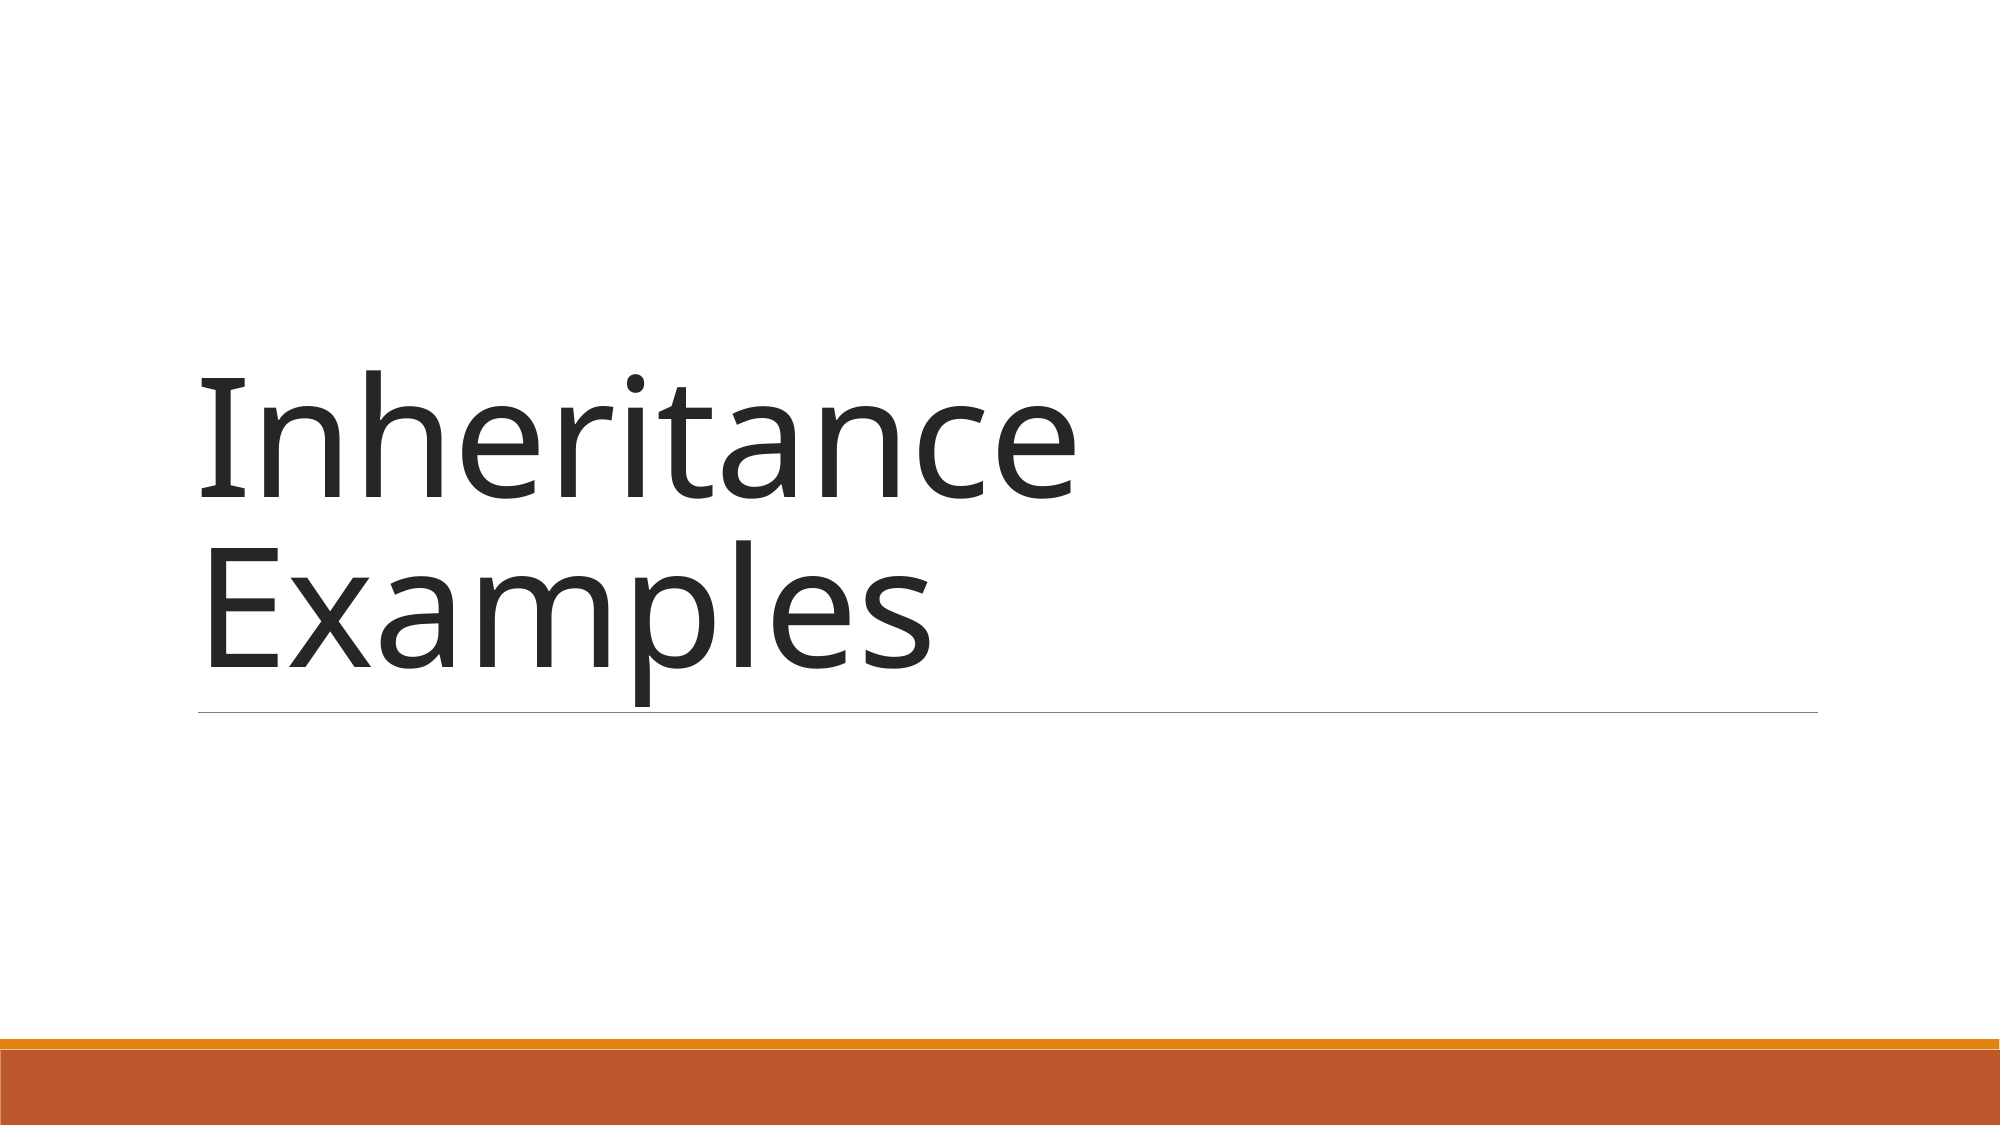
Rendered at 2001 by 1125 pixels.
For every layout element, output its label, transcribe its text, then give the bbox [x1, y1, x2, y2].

title Inheritance Examples [180, 124, 1830, 710]
